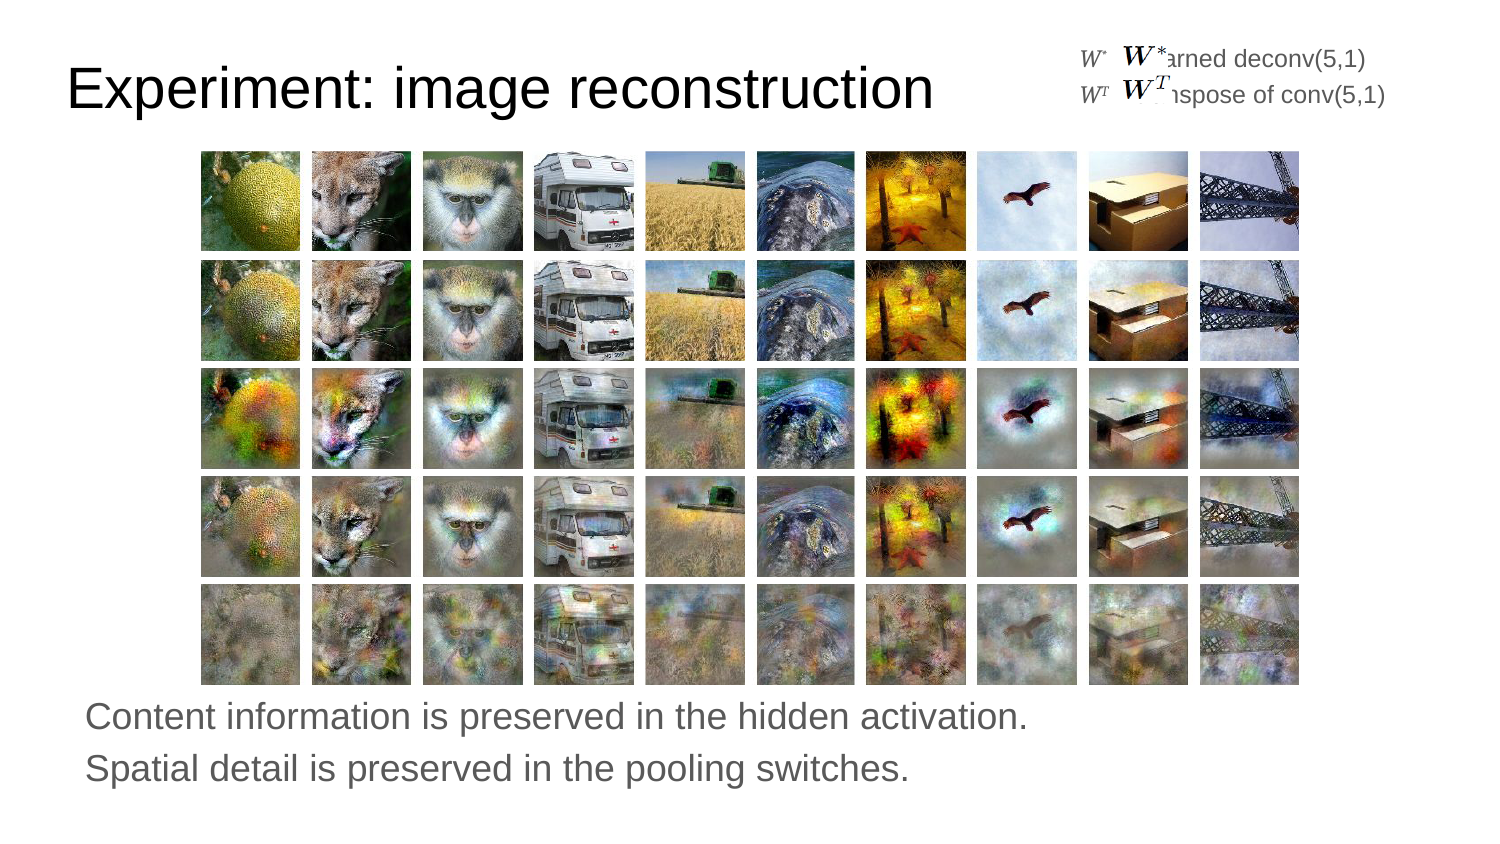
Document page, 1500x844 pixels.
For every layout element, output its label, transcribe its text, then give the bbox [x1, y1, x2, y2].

picture [201, 151, 1299, 252]
picture [201, 368, 1299, 469]
picture [201, 476, 1299, 577]
title Experiment: image reconstruction [51, 35, 1449, 130]
picture [201, 584, 1299, 685]
text_box Content information is preserved in the hidden activation. Spatial detail is preserved in the pooling switches. [51, 670, 1449, 804]
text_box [889, 36, 1480, 110]
picture [201, 260, 1299, 361]
